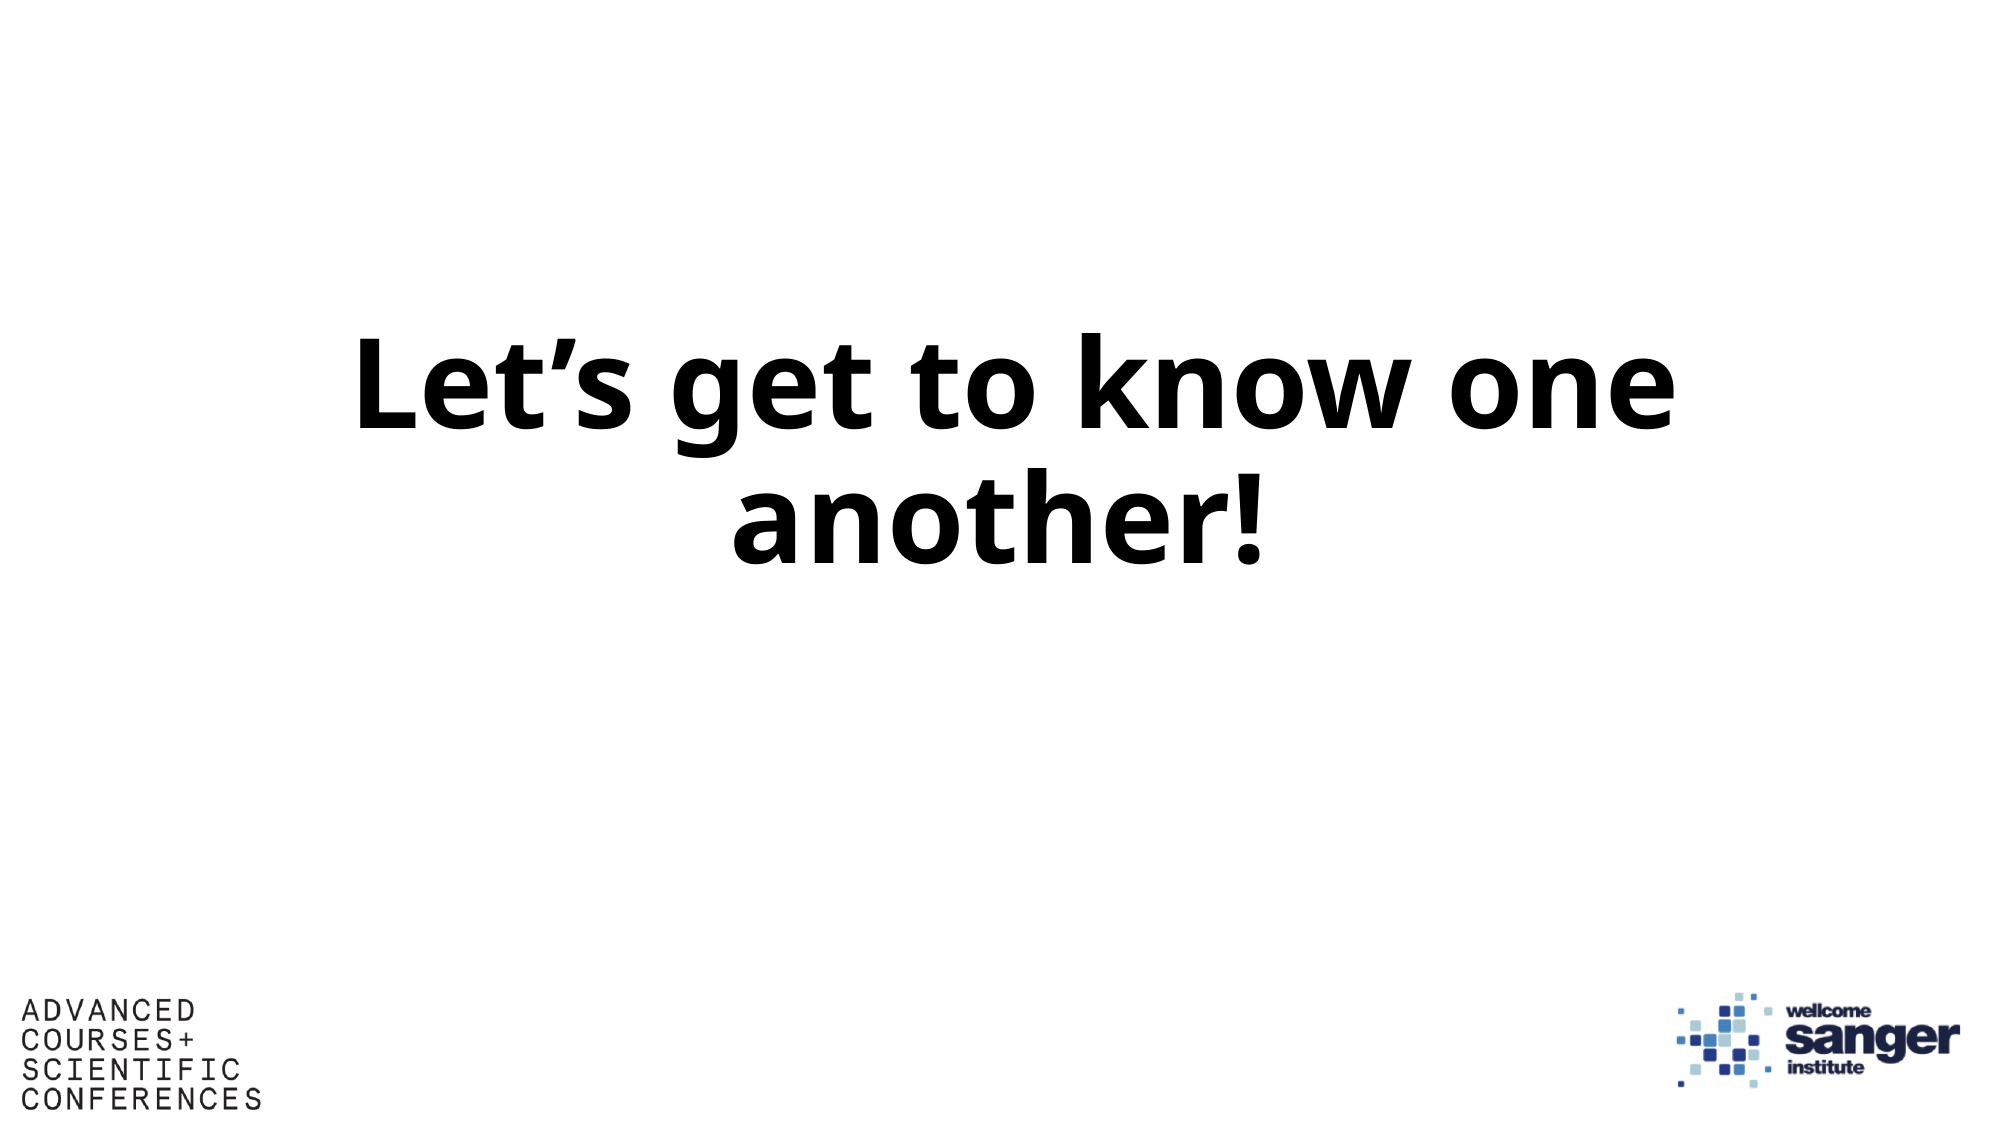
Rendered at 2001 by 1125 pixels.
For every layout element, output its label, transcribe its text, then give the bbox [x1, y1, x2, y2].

picture [1641, 963, 2000, 1125]
title Let’s get to know one another! [136, 280, 1862, 749]
picture [0, 982, 278, 1125]
